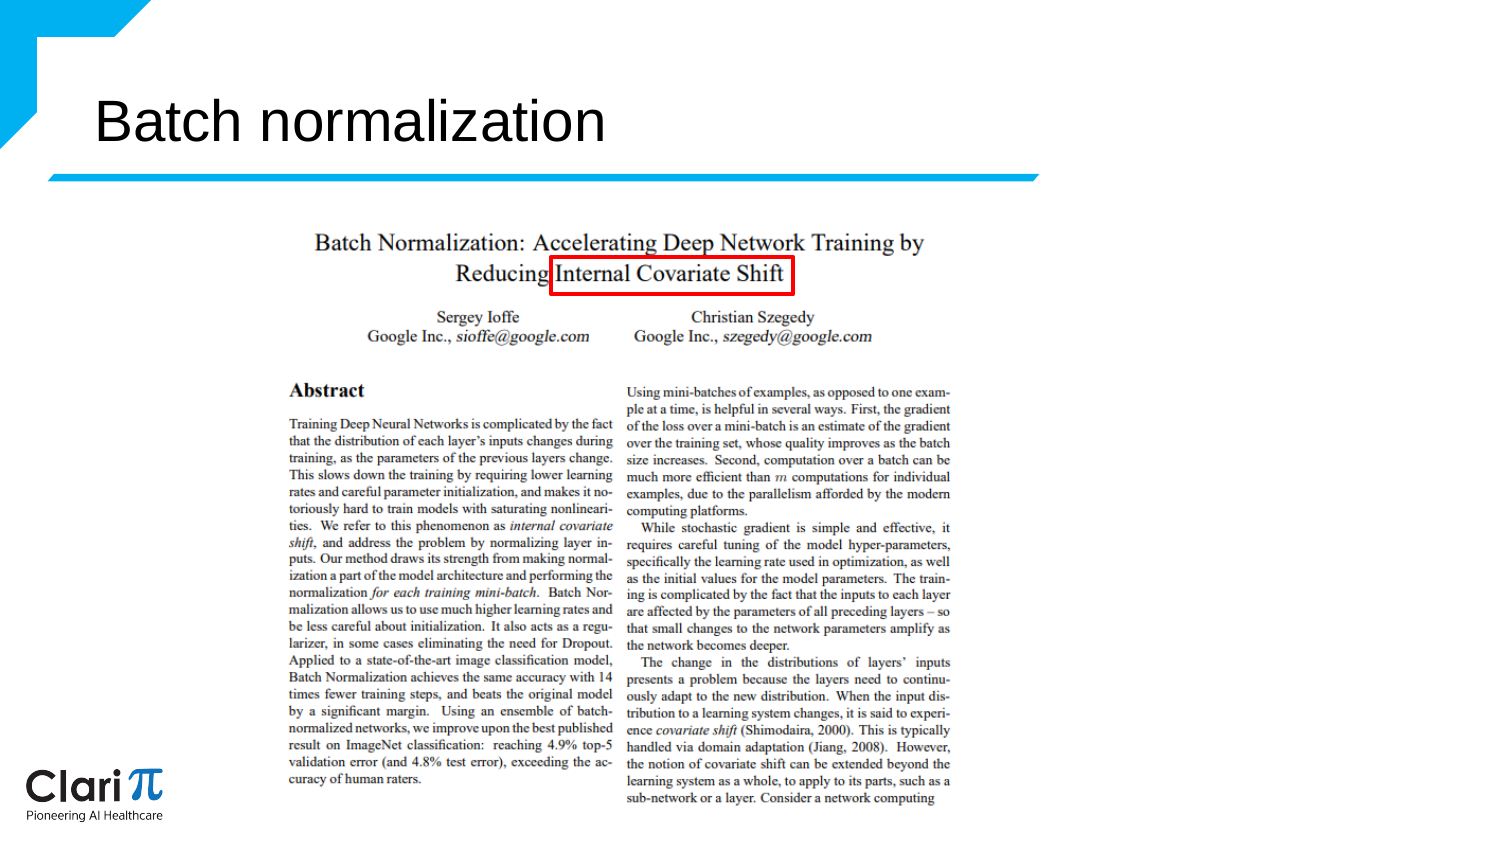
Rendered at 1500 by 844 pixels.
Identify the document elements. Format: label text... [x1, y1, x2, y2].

picture [251, 206, 965, 814]
picture [16, 759, 173, 825]
list Batch normalization [75, 75, 1437, 164]
